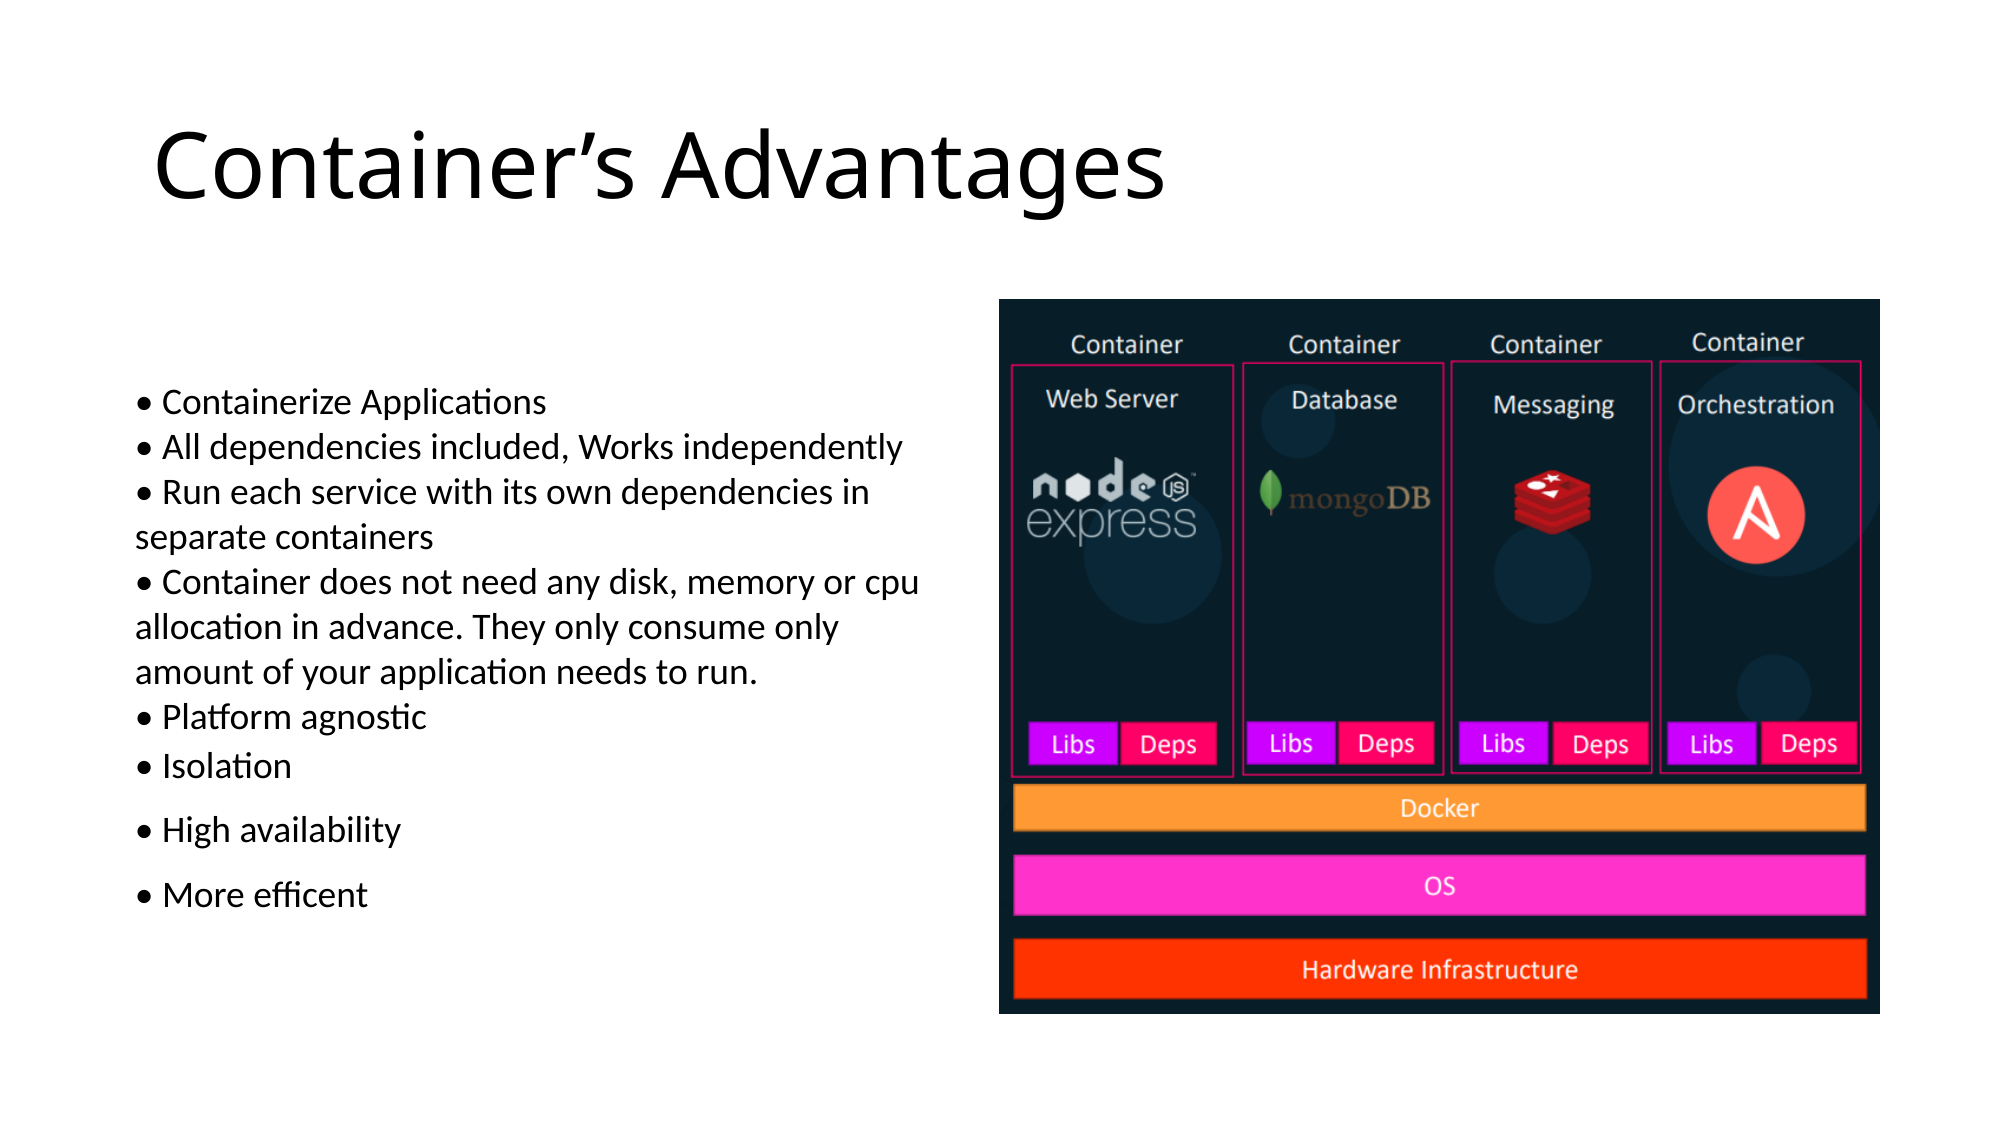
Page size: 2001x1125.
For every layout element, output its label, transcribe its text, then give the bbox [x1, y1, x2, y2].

text_box • Containerize Applications • All dependencies included, Works independently • Run each service with its own dependencies in separate containers • Container does not need any disk, memory or cpu allocation in advance. They only consume only amount of your application needs to run. • Platform agnostic • Isolation • High availability • More efficent [120, 370, 958, 1030]
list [999, 299, 1880, 1014]
title Container’s Advantages [137, 59, 1863, 278]
